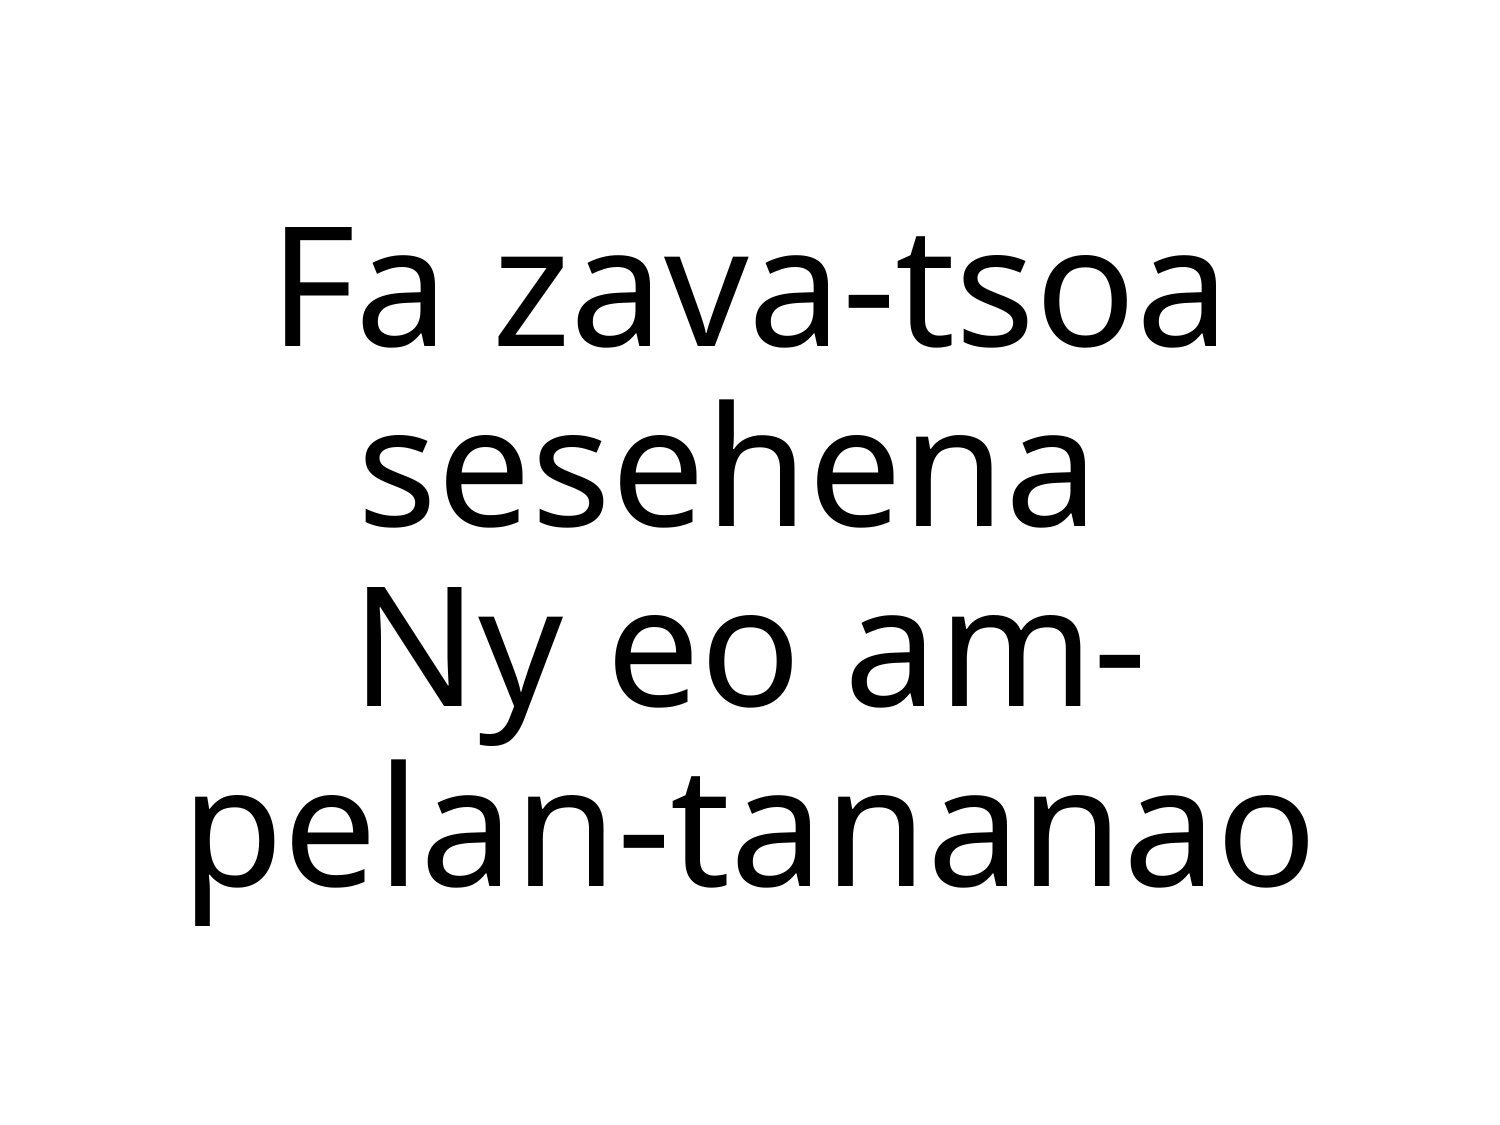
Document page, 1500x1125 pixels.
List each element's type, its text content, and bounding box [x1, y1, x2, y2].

title Fa zava-tsoa sesehena Ny eo am-pelan-tananao [103, 453, 1397, 672]
